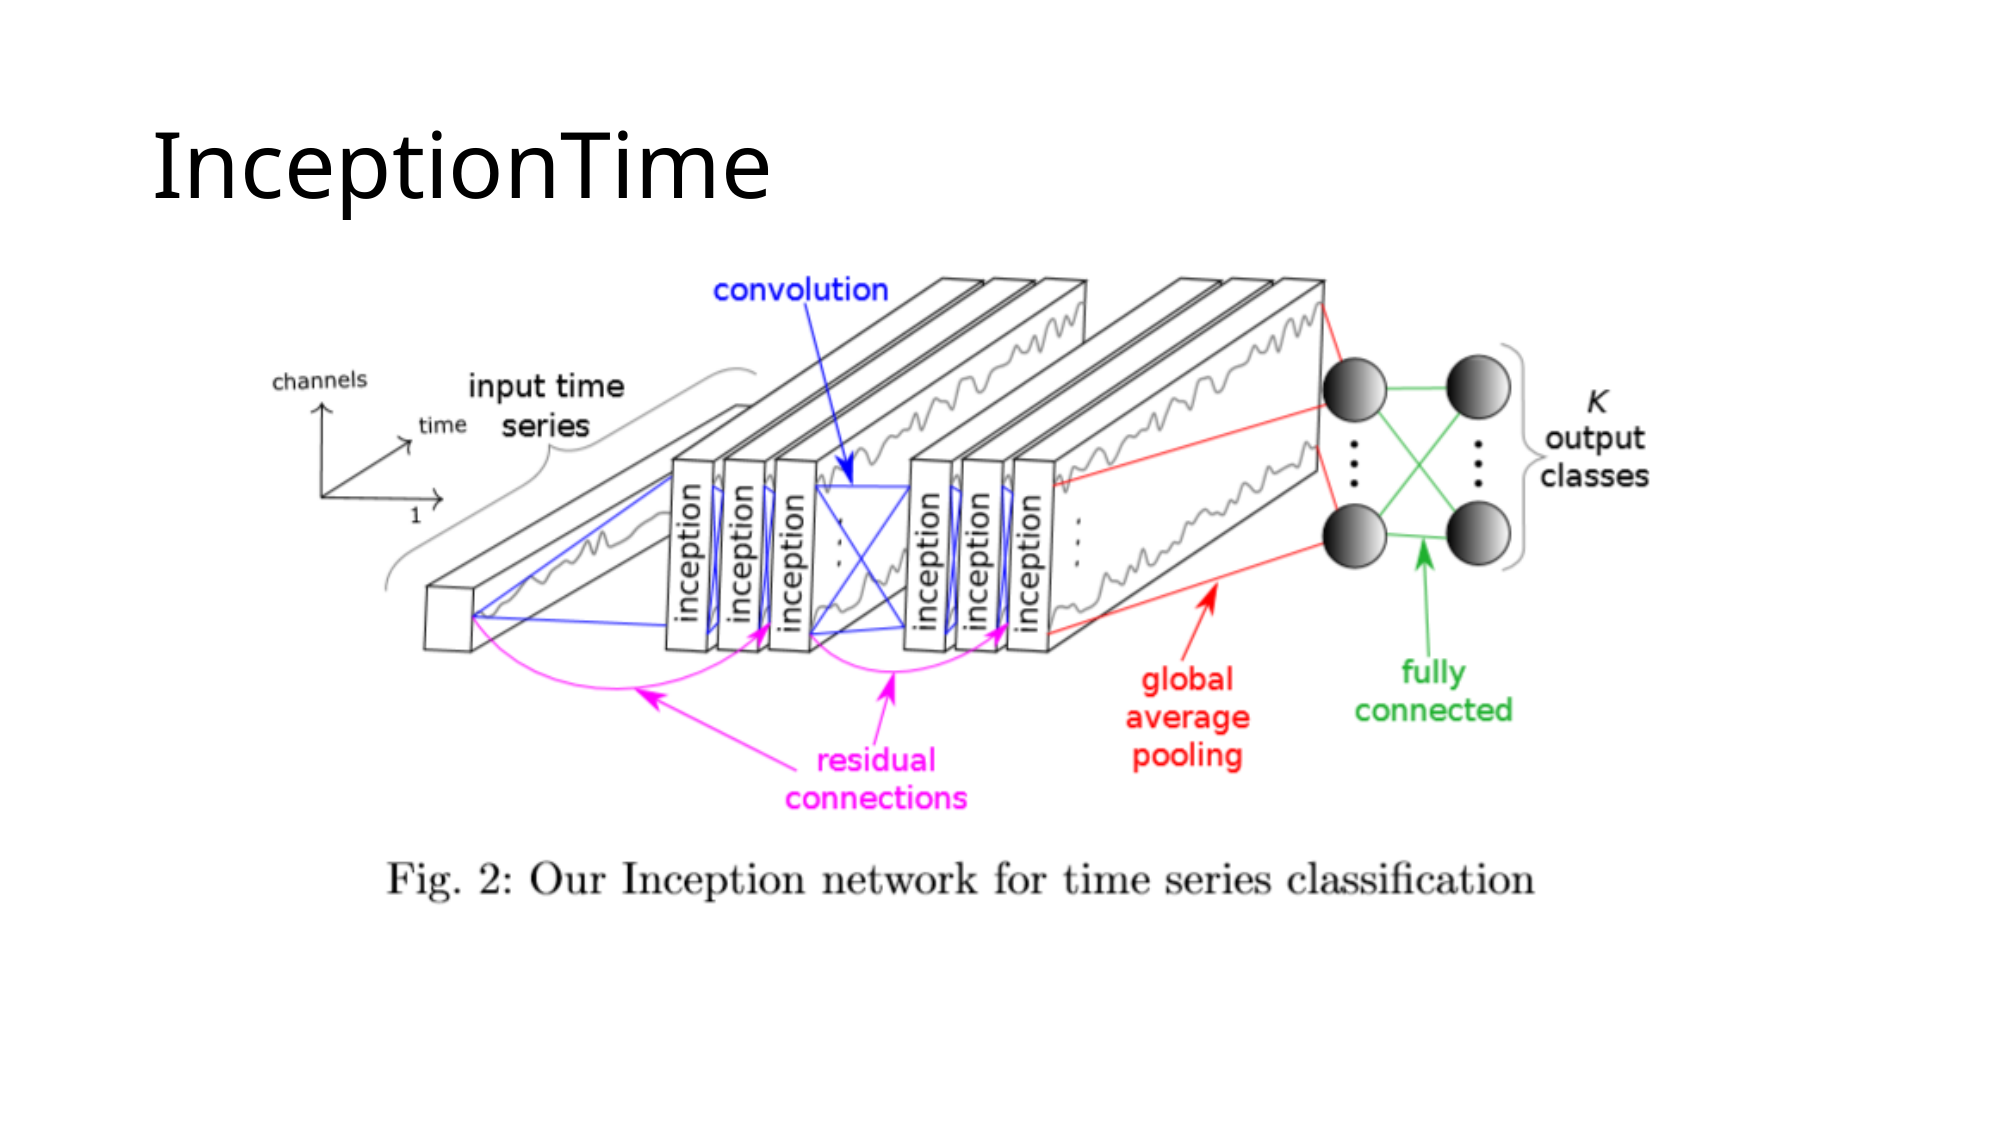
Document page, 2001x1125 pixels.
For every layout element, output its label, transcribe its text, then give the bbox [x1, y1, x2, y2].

title InceptionTime [137, 59, 1863, 278]
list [244, 240, 1708, 919]
